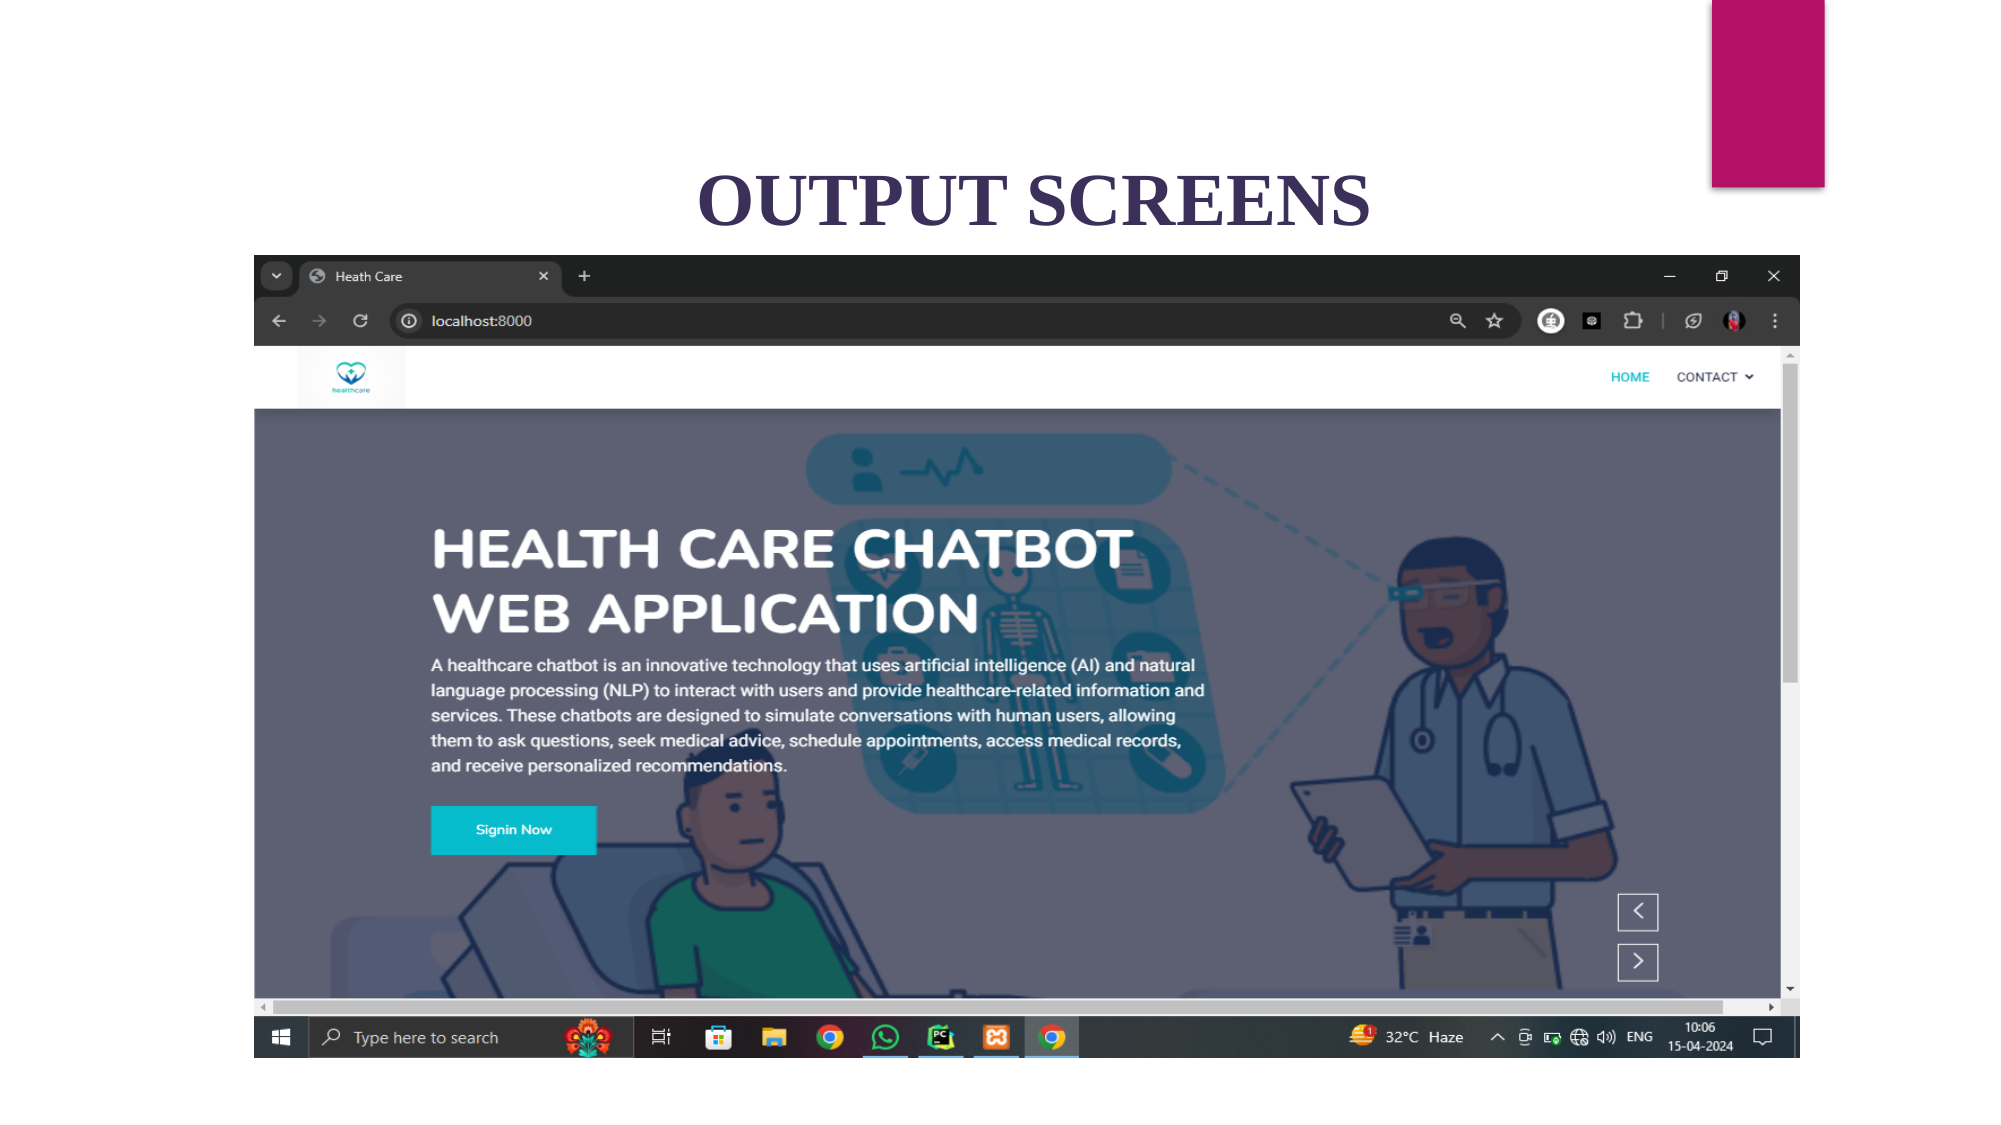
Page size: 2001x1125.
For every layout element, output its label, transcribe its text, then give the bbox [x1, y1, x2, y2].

text_box OUTPUT SCREENS [254, 80, 1665, 233]
picture [254, 255, 1801, 1058]
